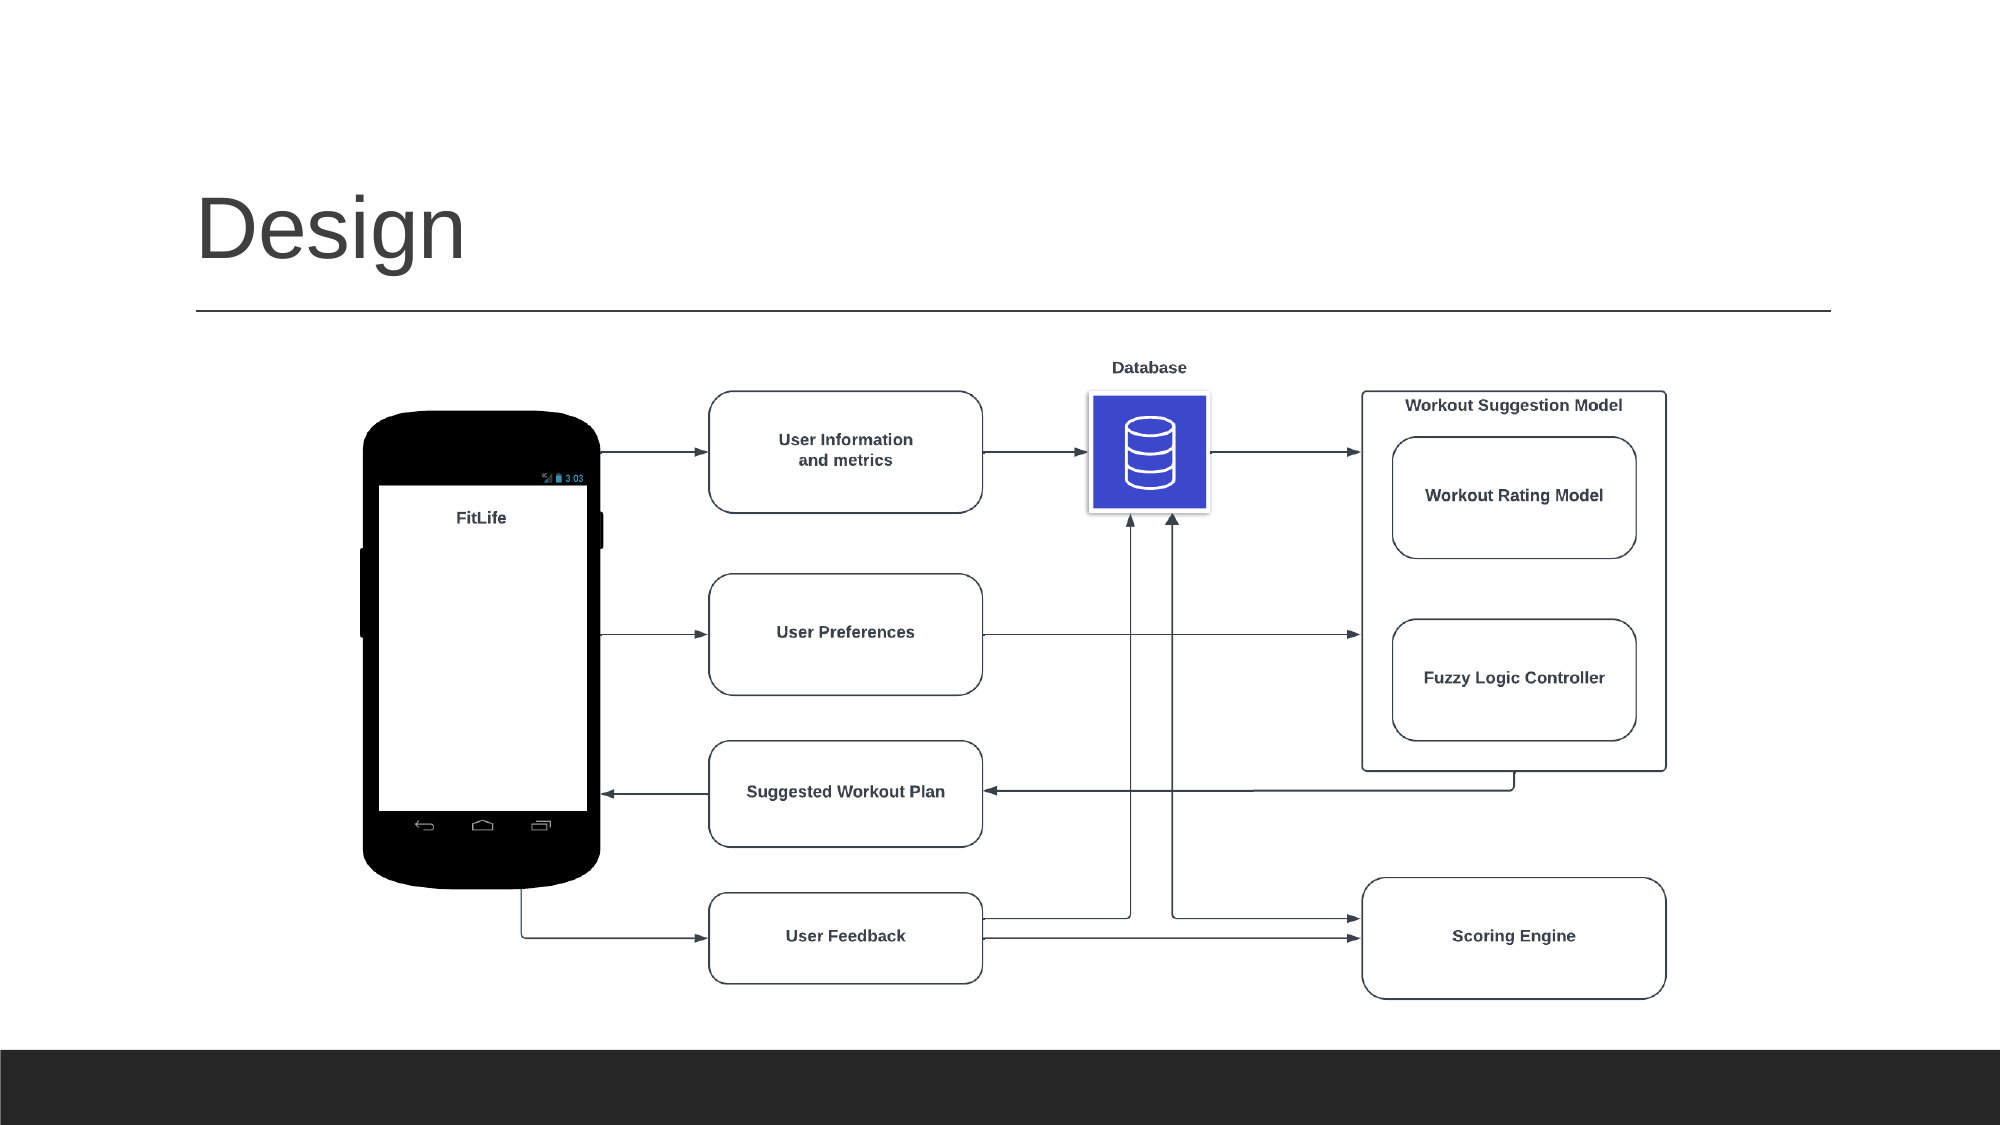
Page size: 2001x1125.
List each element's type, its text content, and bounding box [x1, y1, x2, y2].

title Design [180, 47, 1830, 285]
picture [329, 314, 1696, 1029]
